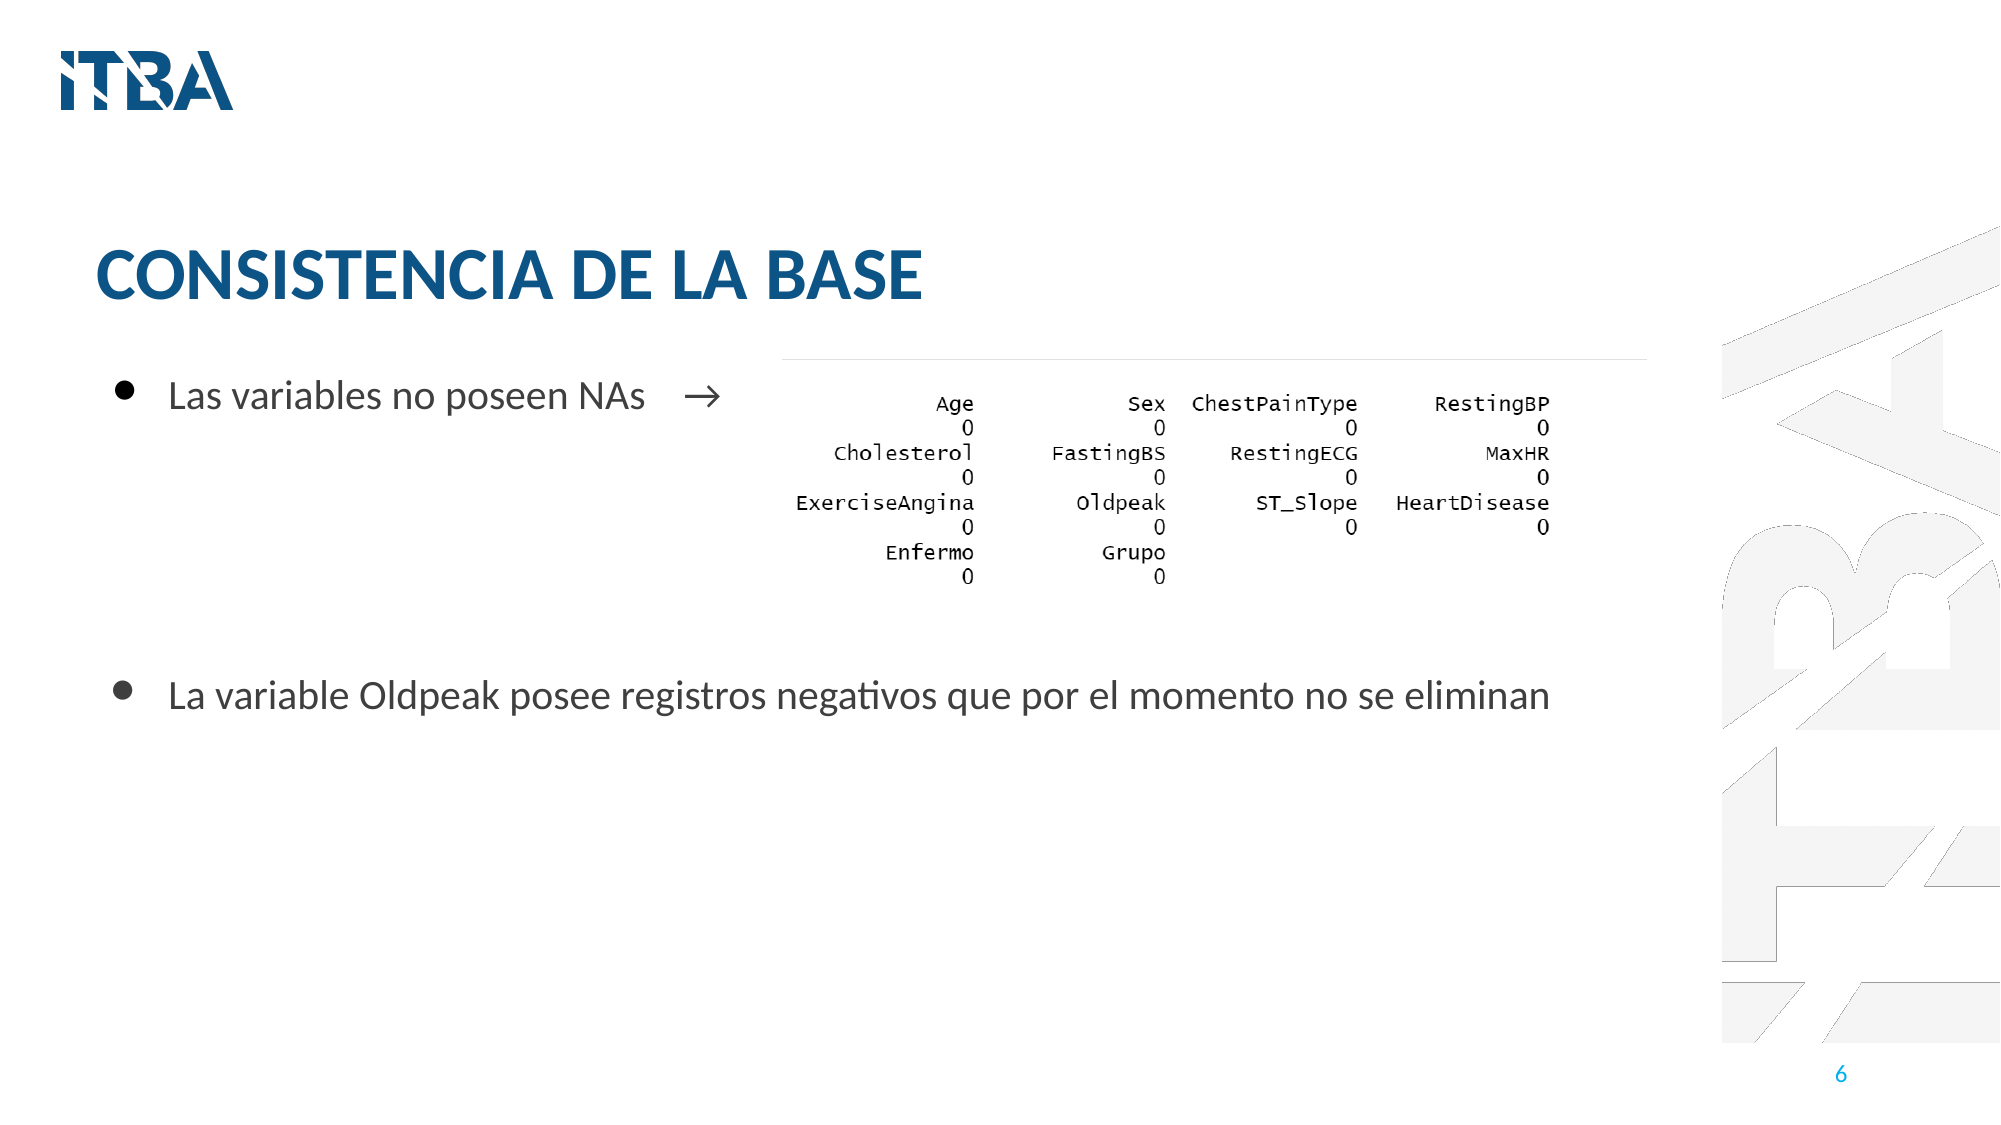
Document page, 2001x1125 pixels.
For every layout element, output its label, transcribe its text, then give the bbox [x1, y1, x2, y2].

text_box Las variables no poseen NAs → La variable Oldpeak posee registros negativos que por el momento no se eliminan [78, 359, 1904, 775]
picture [1722, 225, 2000, 1043]
picture [61, 50, 234, 110]
slide_number 6 [1412, 1042, 1863, 1103]
picture [781, 359, 1647, 604]
text_box CONSISTENCIA DE LA BASE [78, 197, 1150, 322]
